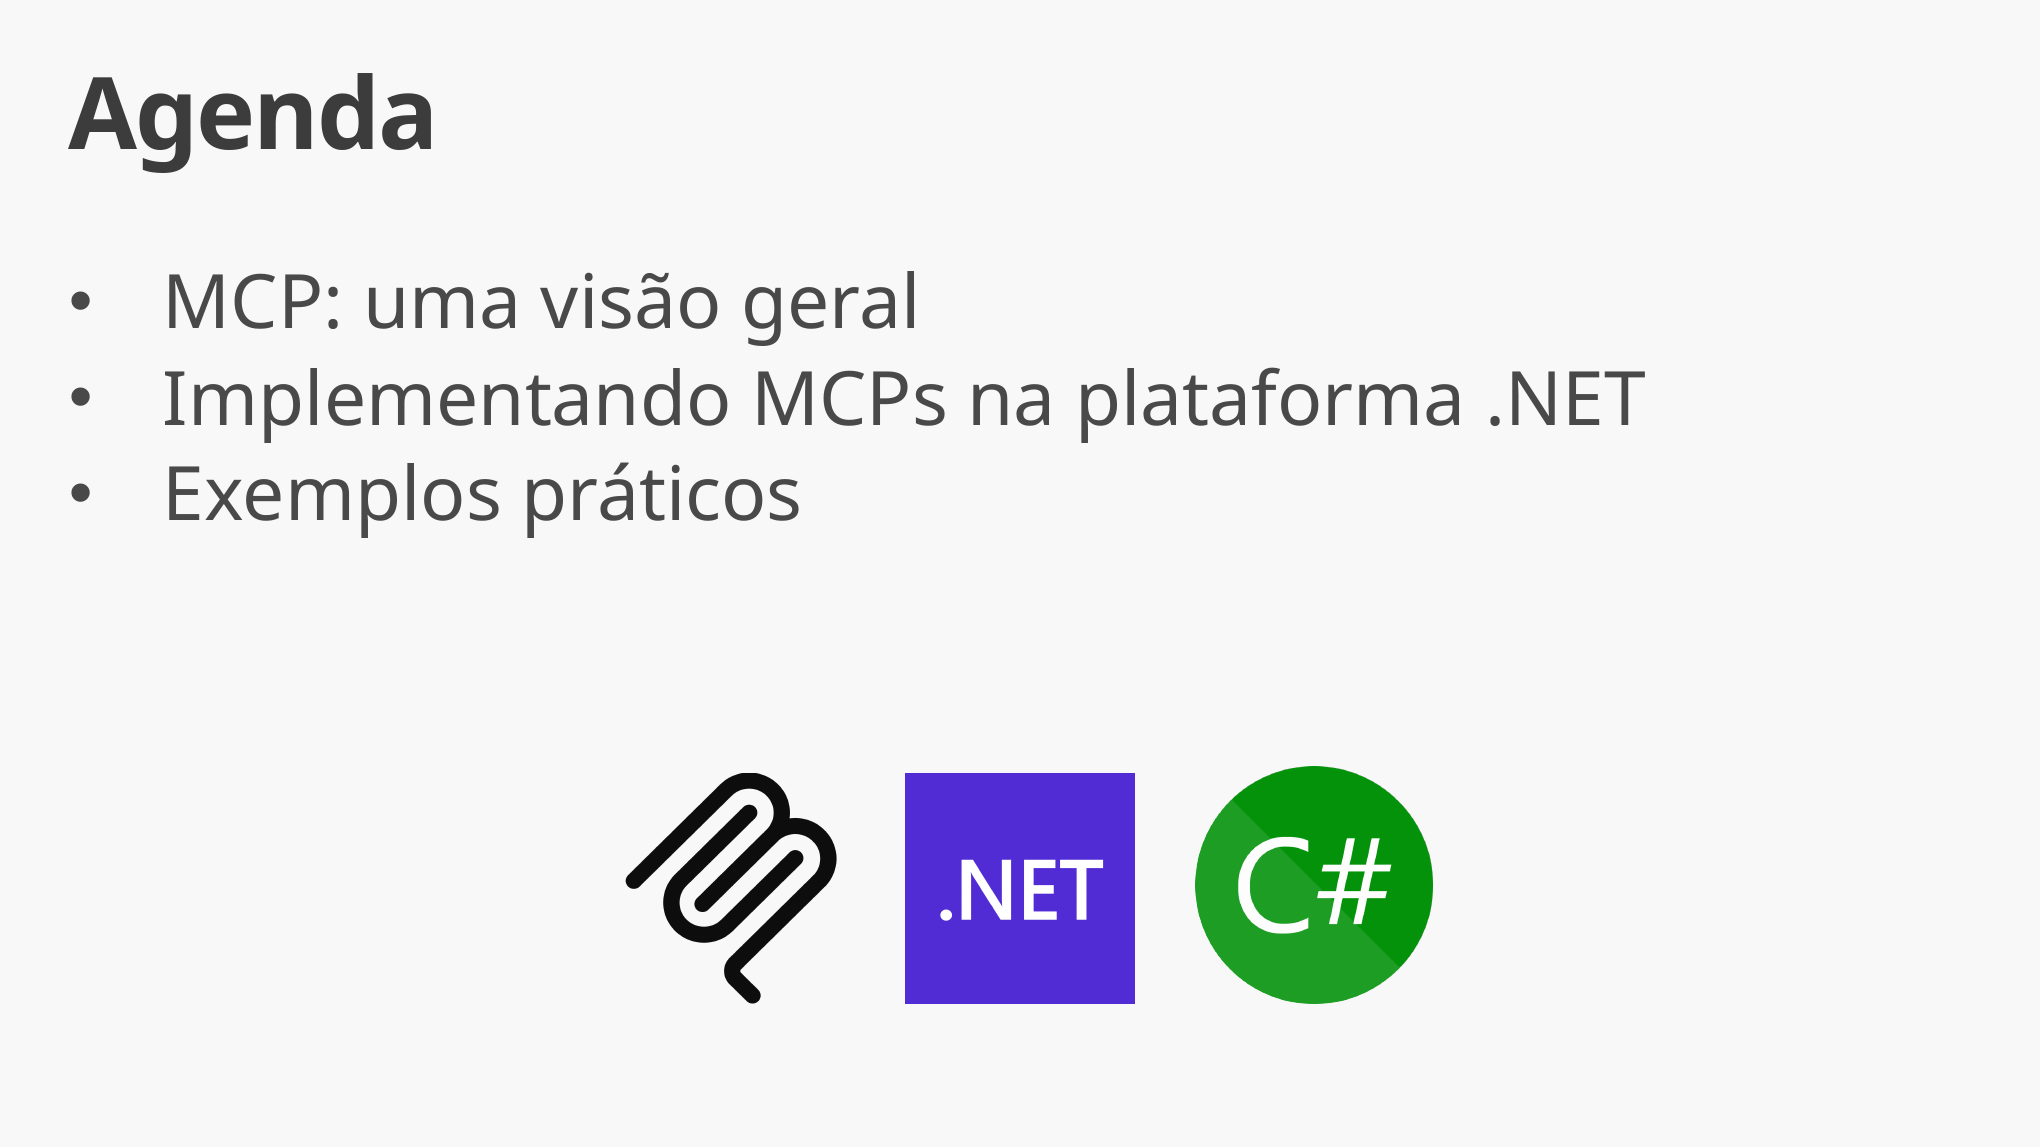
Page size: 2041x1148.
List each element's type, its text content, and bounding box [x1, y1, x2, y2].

picture [616, 773, 847, 1004]
title Agenda [45, 48, 1996, 199]
list MCP: uma visão geral Implementando MCPs na plataforma .NET Exemplos práticos [45, 249, 1983, 930]
picture [904, 773, 1136, 1004]
picture [1195, 765, 1433, 1004]
